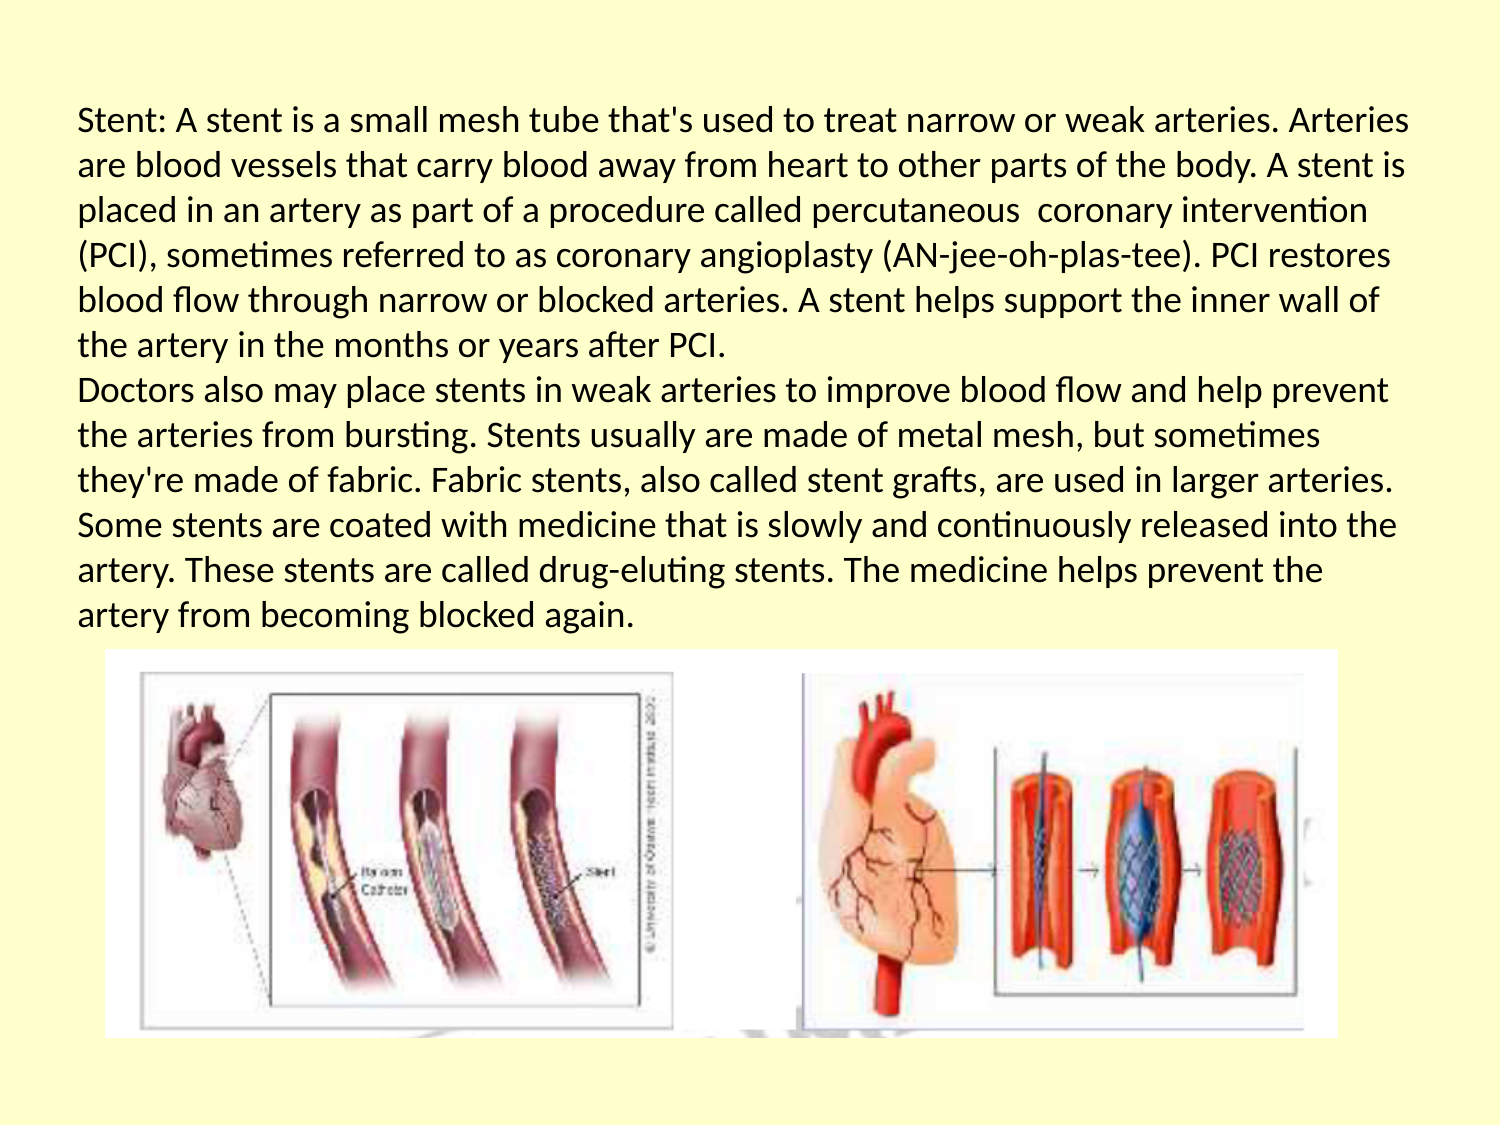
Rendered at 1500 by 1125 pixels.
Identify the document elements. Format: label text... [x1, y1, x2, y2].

picture [105, 649, 1338, 1038]
text_box Stent: A stent is a small mesh tube that's used to treat narrow or weak arteries. Arteries are blood vessels that carry blood away from heart to other parts of the body. A stent is placed in an artery as part of a procedure called percutaneous coronary intervention (PCI), sometimes referred to as coronary angioplasty (AN-jee-oh-plas-tee). PCI restores blood flow through narrow or blocked arteries. A stent helps support the inner wall of the artery in the months or years after PCI. Doctors also may place stents in weak arteries to improve blood flow and help prevent the arteries from bursting. Stents usually are made of metal mesh, but sometimes they're made of fabric. Fabric stents, also called stent grafts, are used in larger arteries. Some stents are coated with medicine that is slowly and continuously released into the artery. These stents are called drug-eluting stents. The medicine helps prevent the artery from becoming blocked again. [62, 87, 1438, 688]
